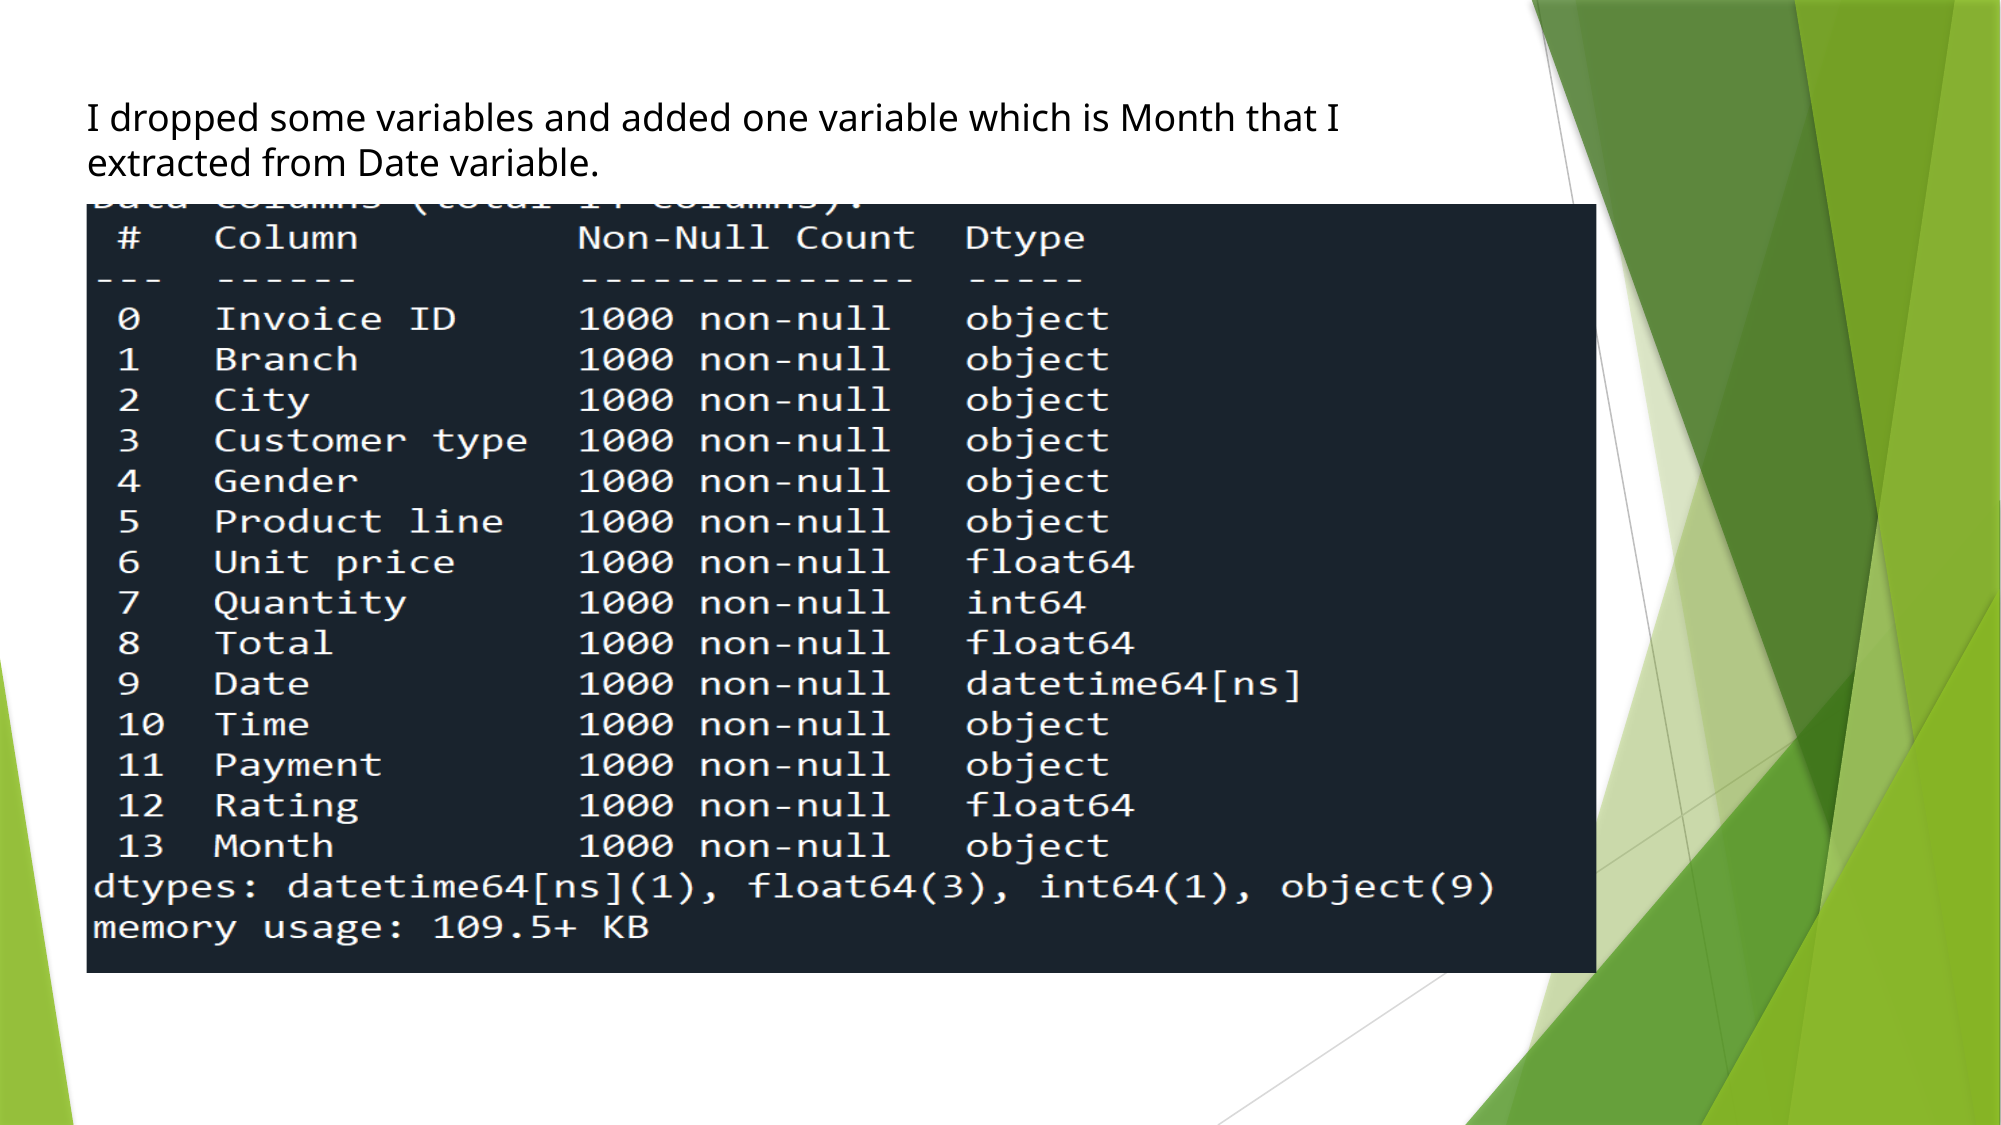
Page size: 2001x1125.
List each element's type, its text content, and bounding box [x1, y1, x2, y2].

text_box I dropped some variables and added one variable which is Month that I extracted from Date variable. [72, 86, 1516, 192]
picture [86, 203, 1597, 974]
